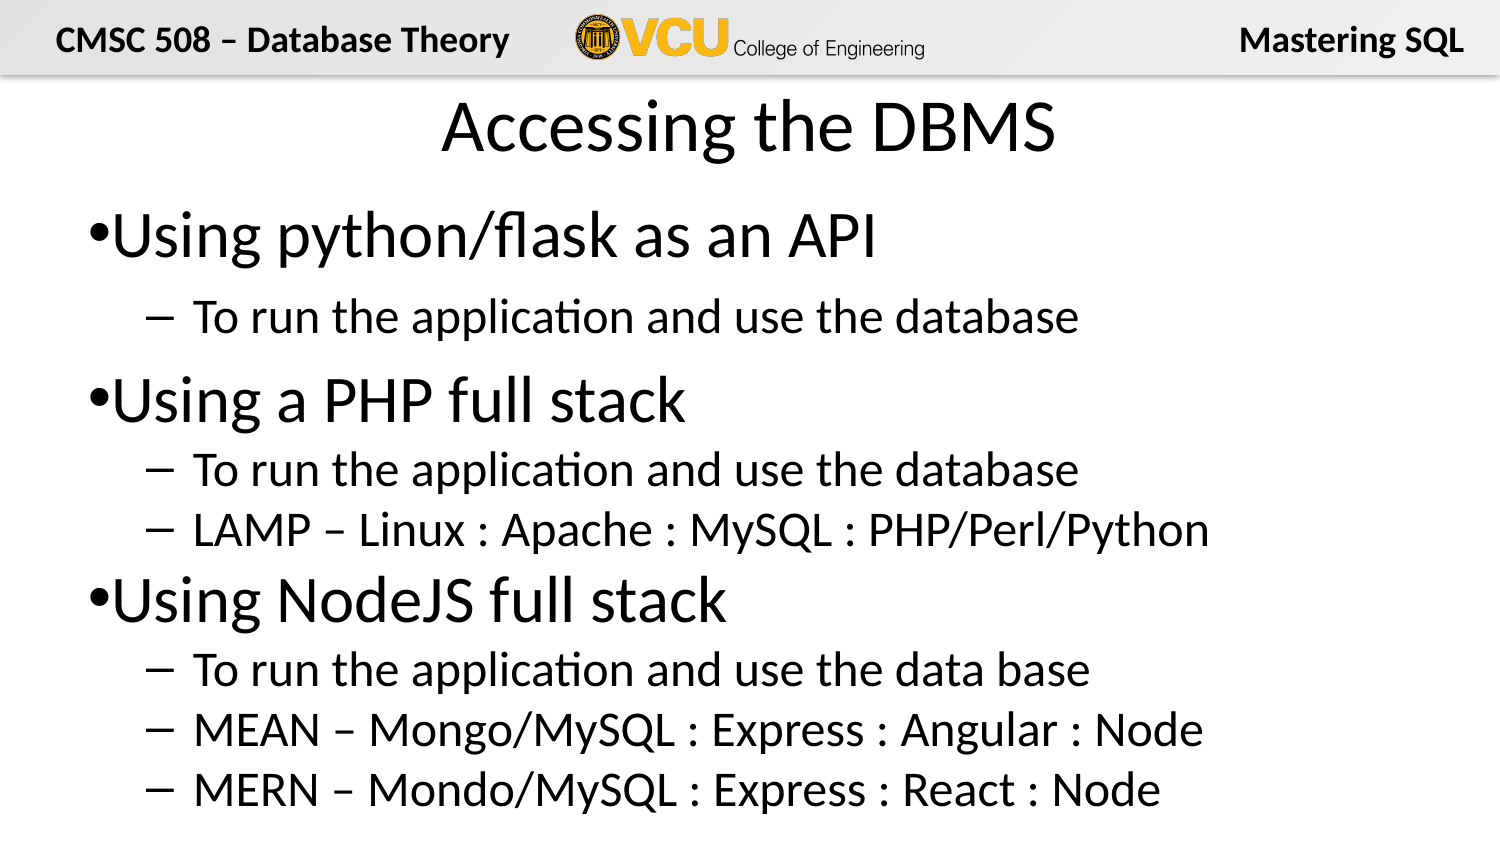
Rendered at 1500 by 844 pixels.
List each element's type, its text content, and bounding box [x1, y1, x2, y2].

title Accessing the DBMS [0, 75, 1500, 169]
list Using python/flask as an API To run the application and use the database Using a PHP full stack To run the application and use the database LAMP – Linux : Apache : MySQL : PHP/Perl/Python Using NodeJS full stack To run the application and use the data base MEAN – Mongo/MySQL : Express : Angular : Node MERN – Mondo/MySQL : Express : React : Node [72, 183, 1500, 844]
picture [575, 14, 924, 60]
